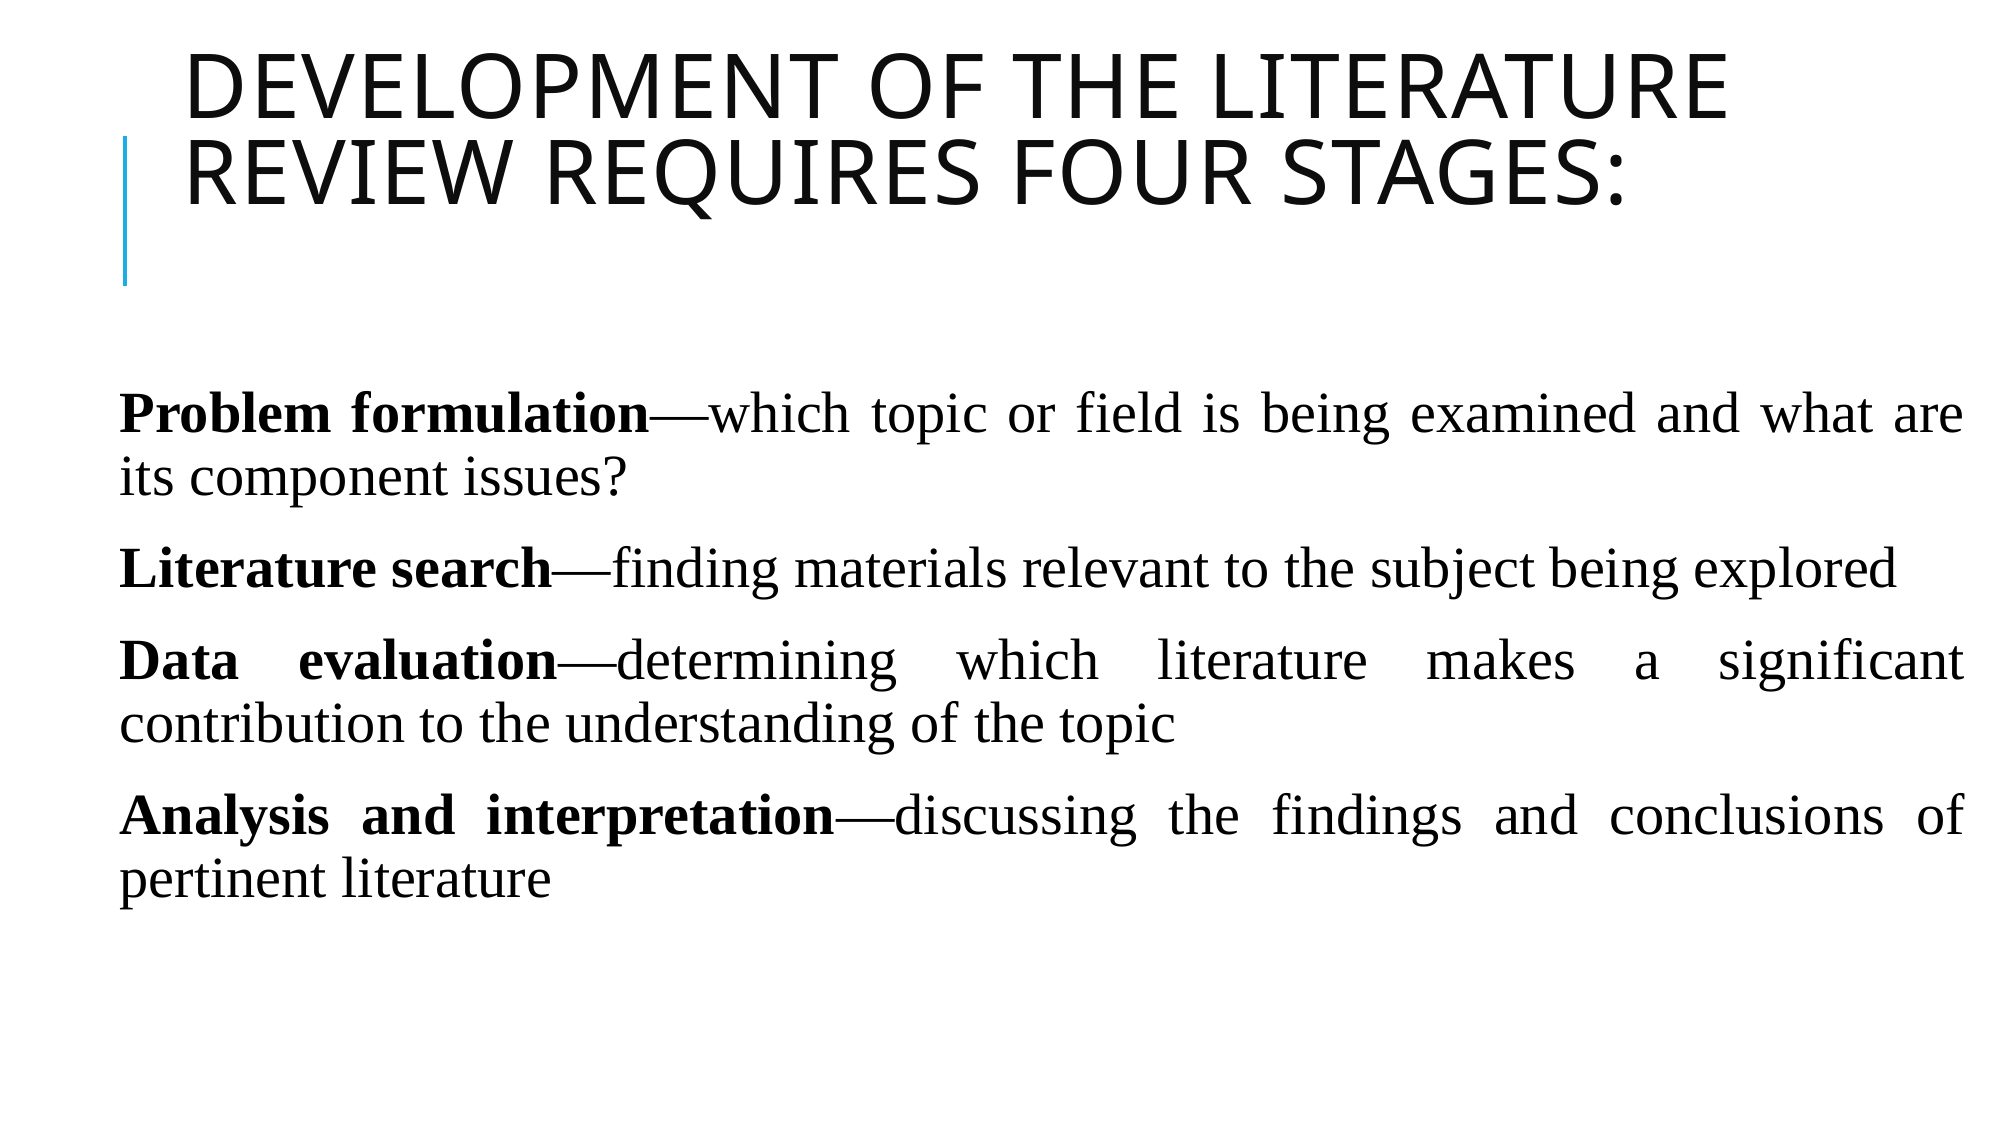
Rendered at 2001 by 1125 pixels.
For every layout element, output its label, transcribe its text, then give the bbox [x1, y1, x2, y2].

list Problem formulation—which topic or field is being examined and what are its component issues? Literature search—finding materials relevant to the subject being explored Data evaluation—determining which literature makes a significant contribution to the understanding of the topic Analysis and interpretation—discussing the findings and conclusions of pertinent literature [97, 375, 1974, 1035]
title development of the literature review requires four stages: [168, 38, 1763, 342]
